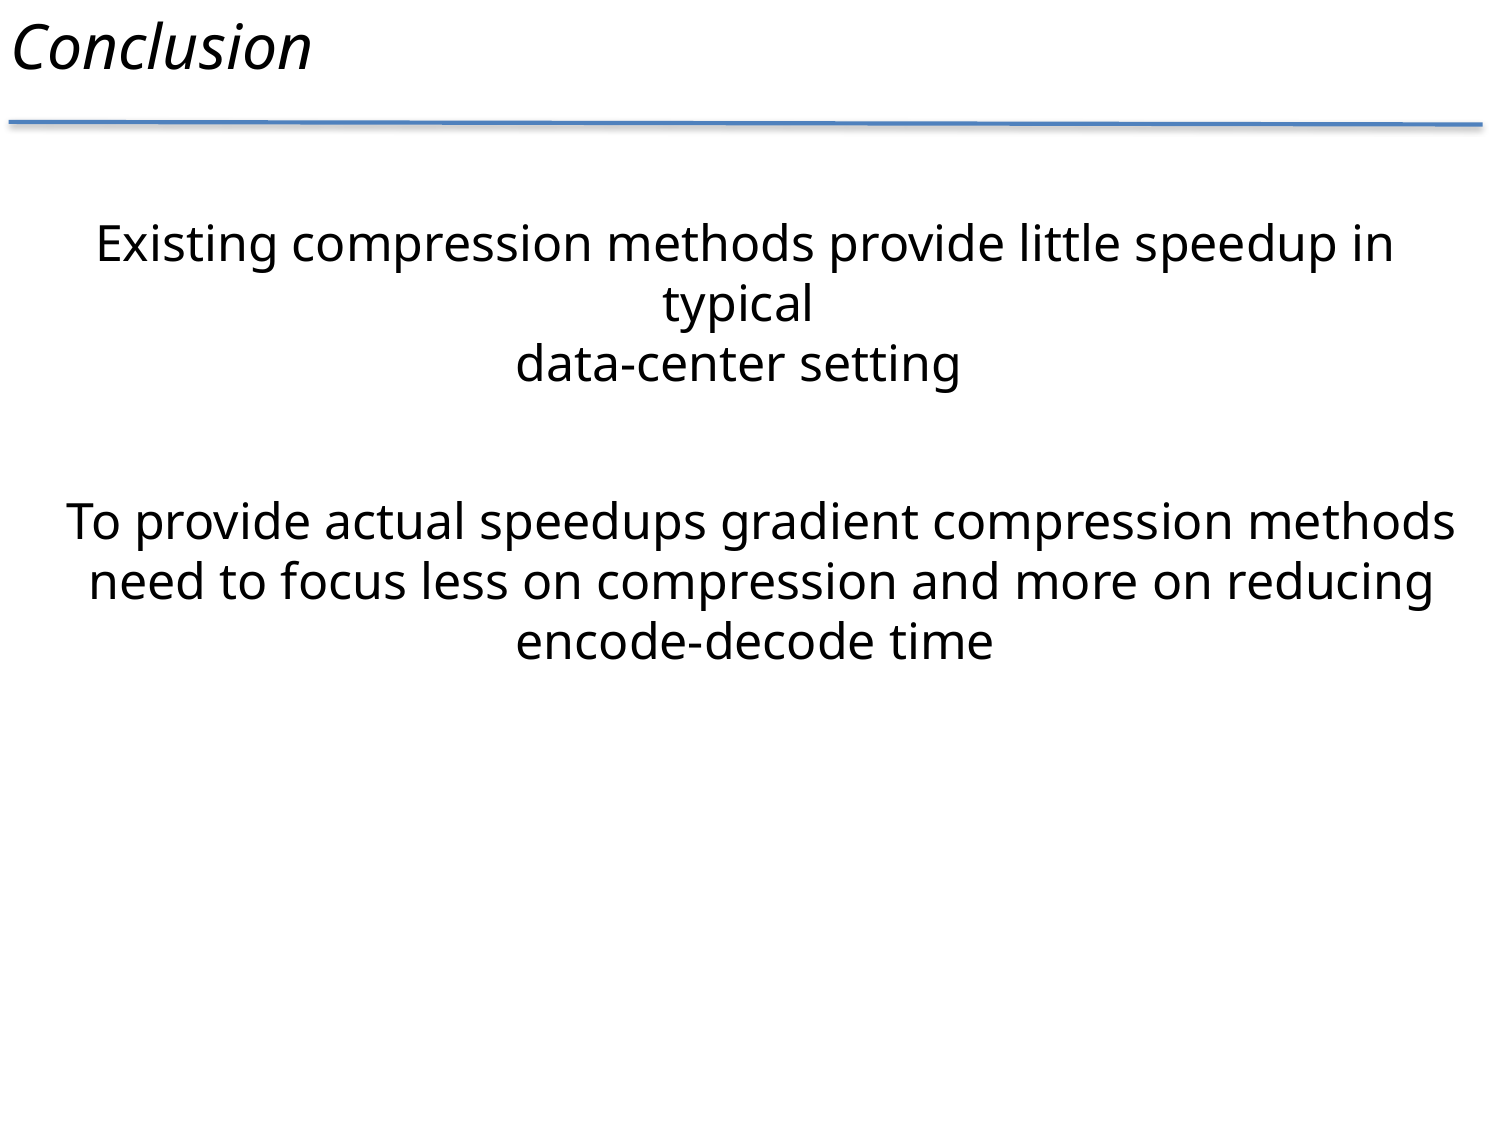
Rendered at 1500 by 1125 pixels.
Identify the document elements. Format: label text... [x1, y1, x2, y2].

text_box Conclusion [0, 0, 1496, 90]
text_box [8, 121, 1483, 125]
text_box To provide actual speedups gradient compression methods need to focus less on compression and more on reducing encode-decode time [41, 482, 1483, 678]
text_box Existing compression methods provide little speedup in typical data-center setting [24, 203, 1467, 399]
